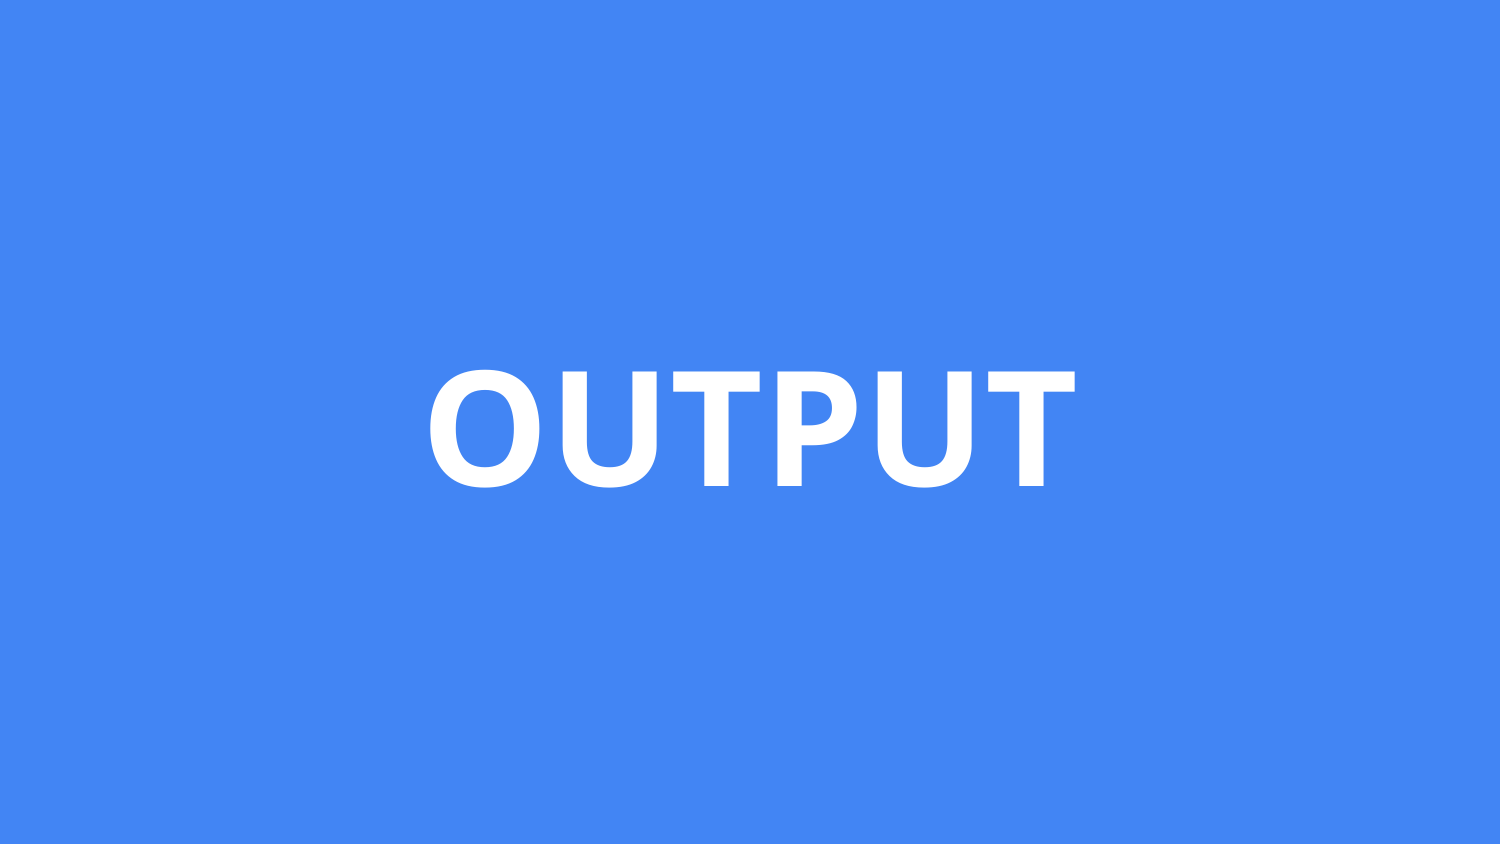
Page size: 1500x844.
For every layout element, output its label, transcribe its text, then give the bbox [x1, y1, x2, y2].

title OUTPUT [75, 338, 1425, 505]
